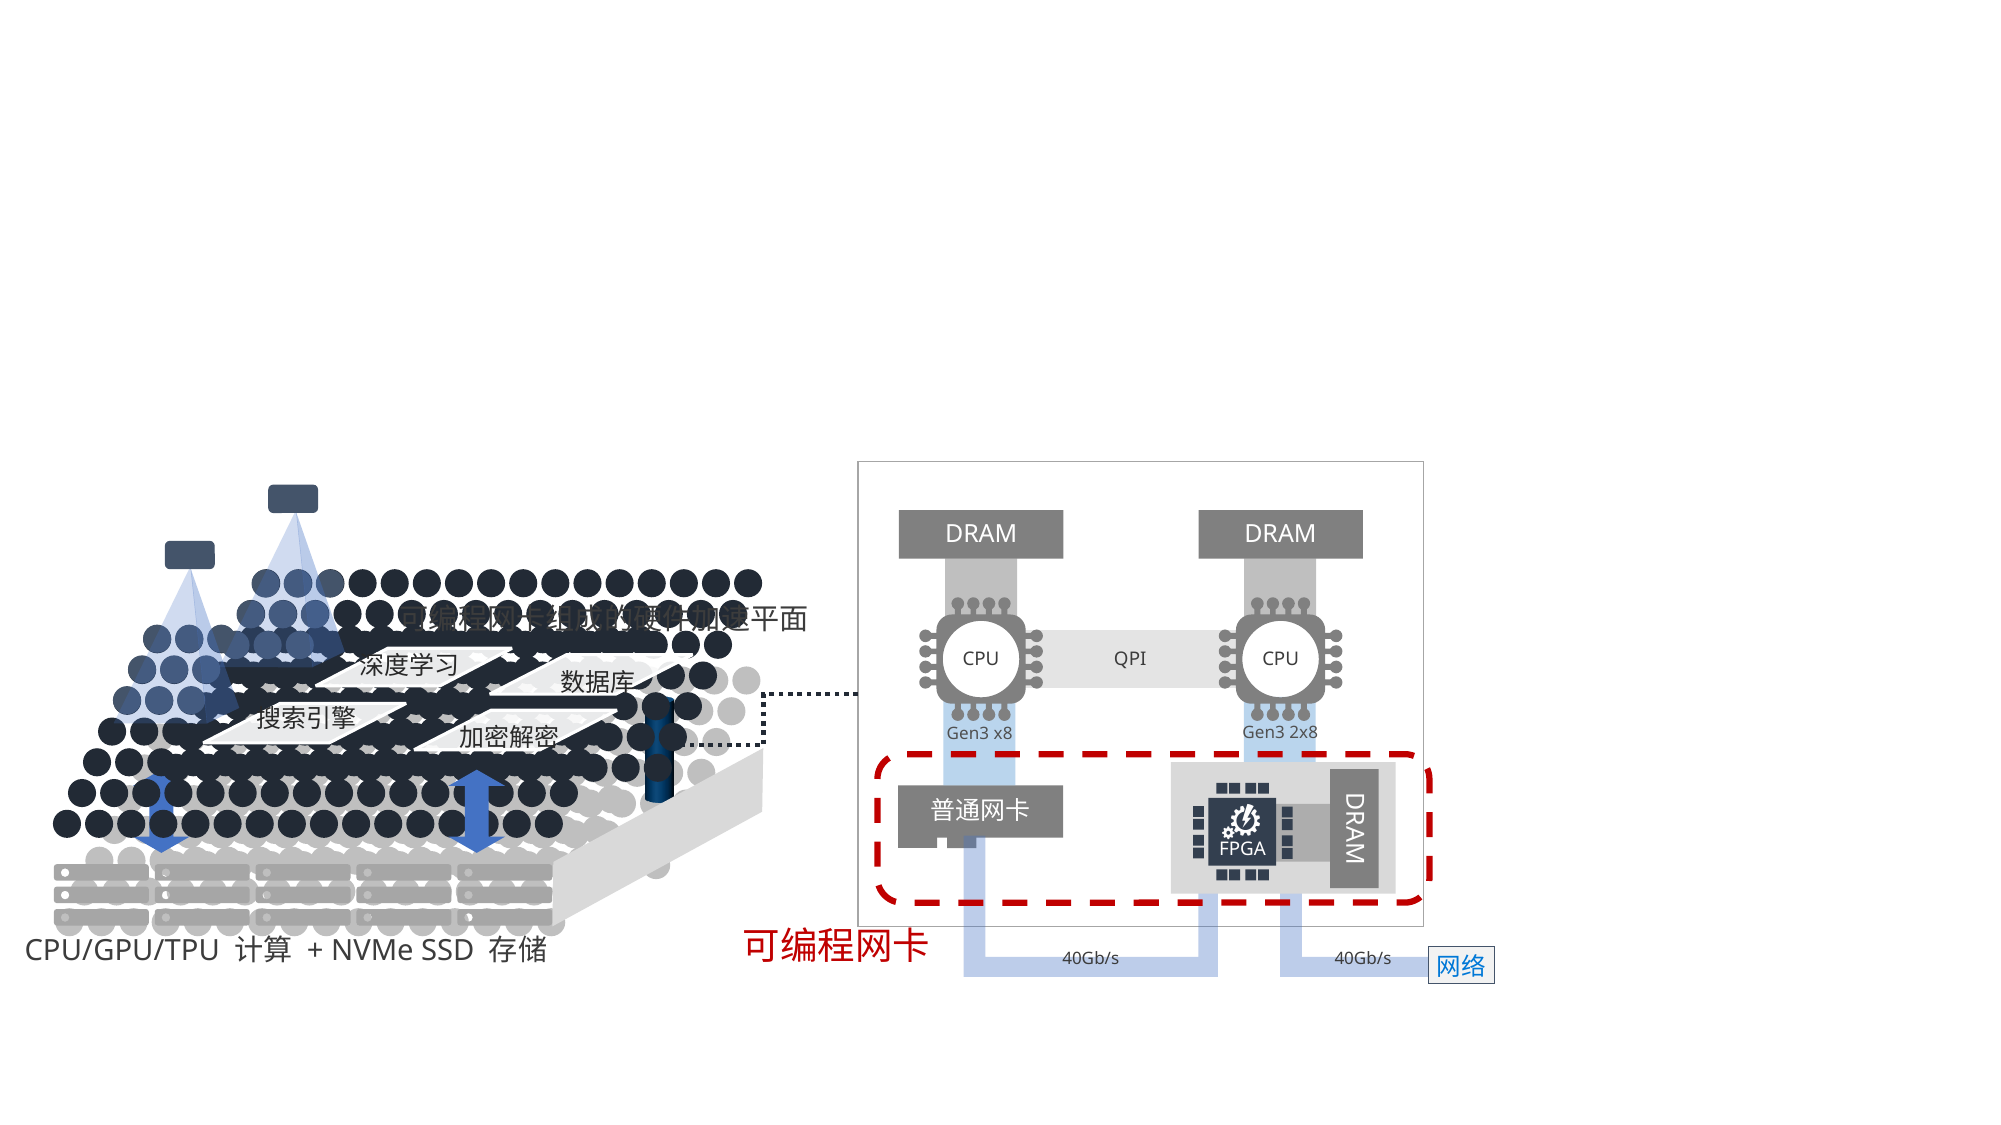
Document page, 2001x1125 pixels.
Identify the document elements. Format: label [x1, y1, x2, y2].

text_box [40, 461, 1495, 996]
